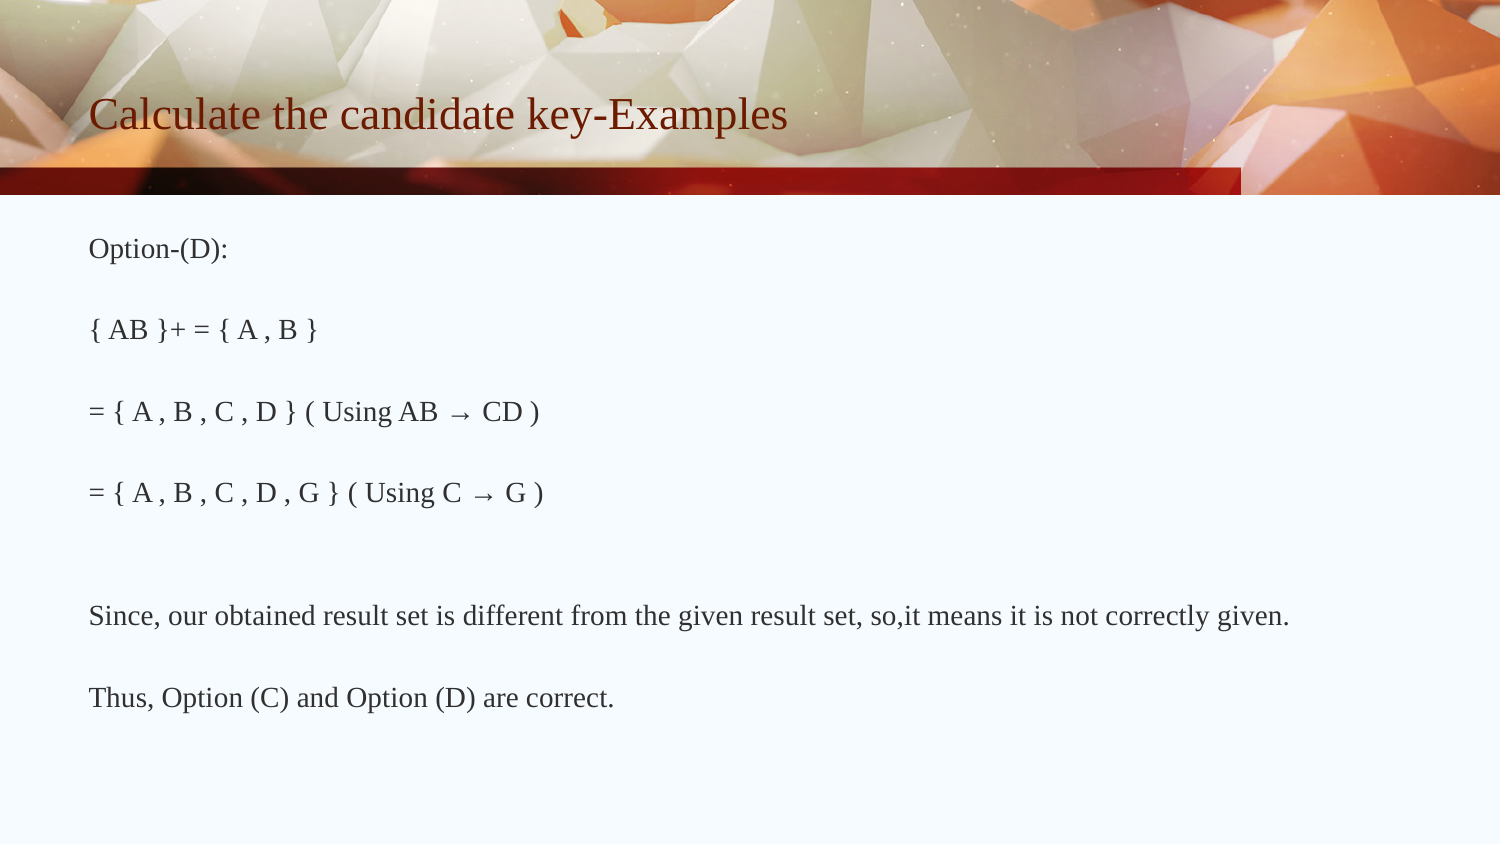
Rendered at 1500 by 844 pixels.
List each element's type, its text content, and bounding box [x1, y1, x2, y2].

title Calculate the candidate key-Examples [73, 21, 1427, 147]
picture [0, 0, 1500, 844]
list Option-(D): { AB }+ = { A , B } = { A , B , C , D } ( Using AB → CD ) = { A , B , C , D , G } ( Using C → G ) Since, our obtained result set is different from the given result set, so,it means it is not correctly given. Thus, Option (C) and Option (D) are correct. [73, 221, 1427, 798]
